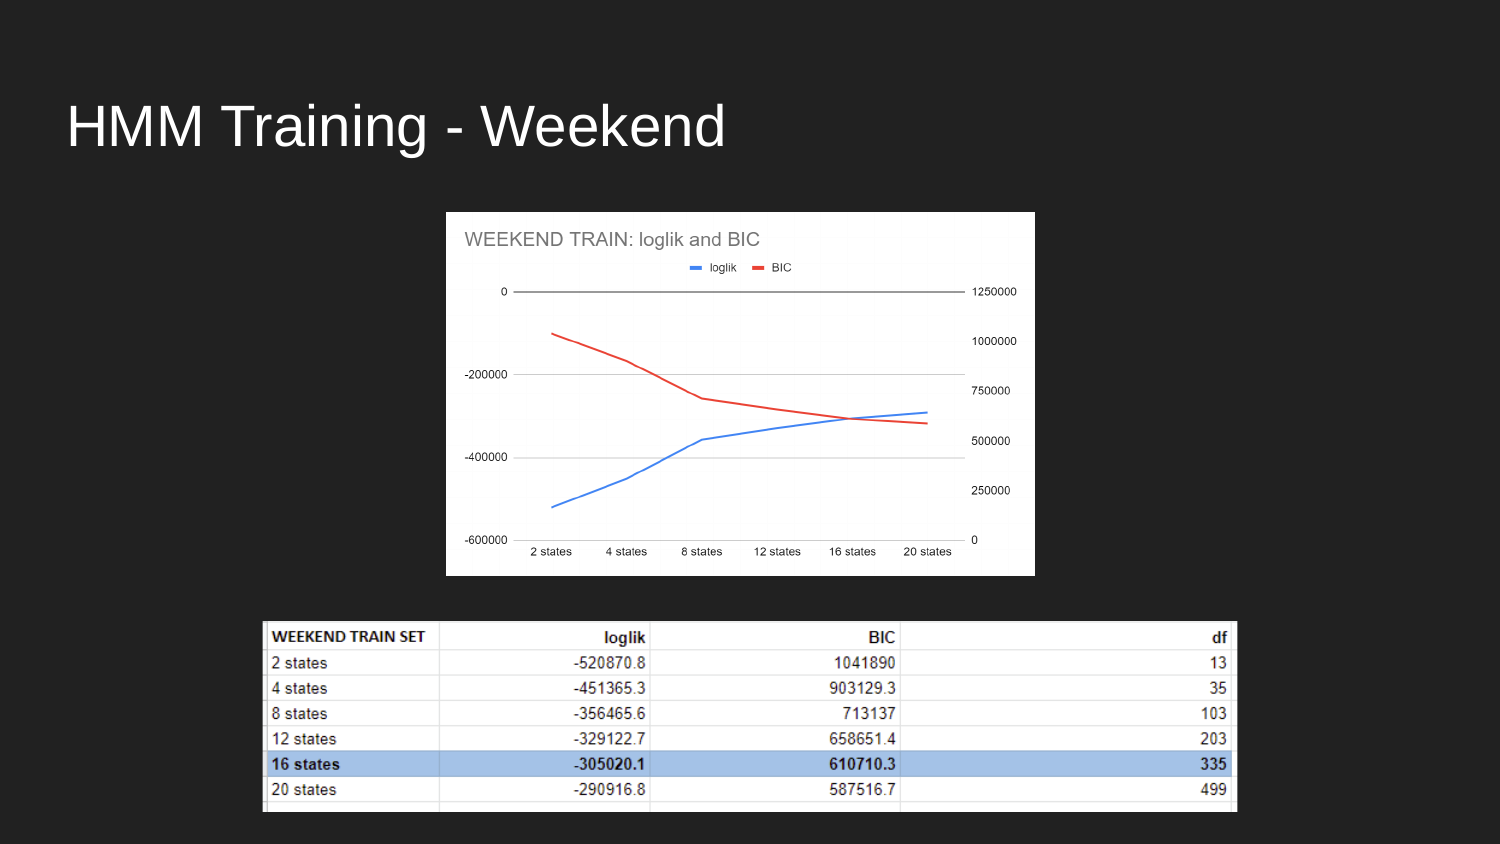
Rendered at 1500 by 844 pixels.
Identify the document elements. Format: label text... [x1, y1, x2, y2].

picture [262, 620, 1238, 812]
picture [446, 212, 1035, 576]
title HMM Training - Weekend [51, 72, 1449, 167]
